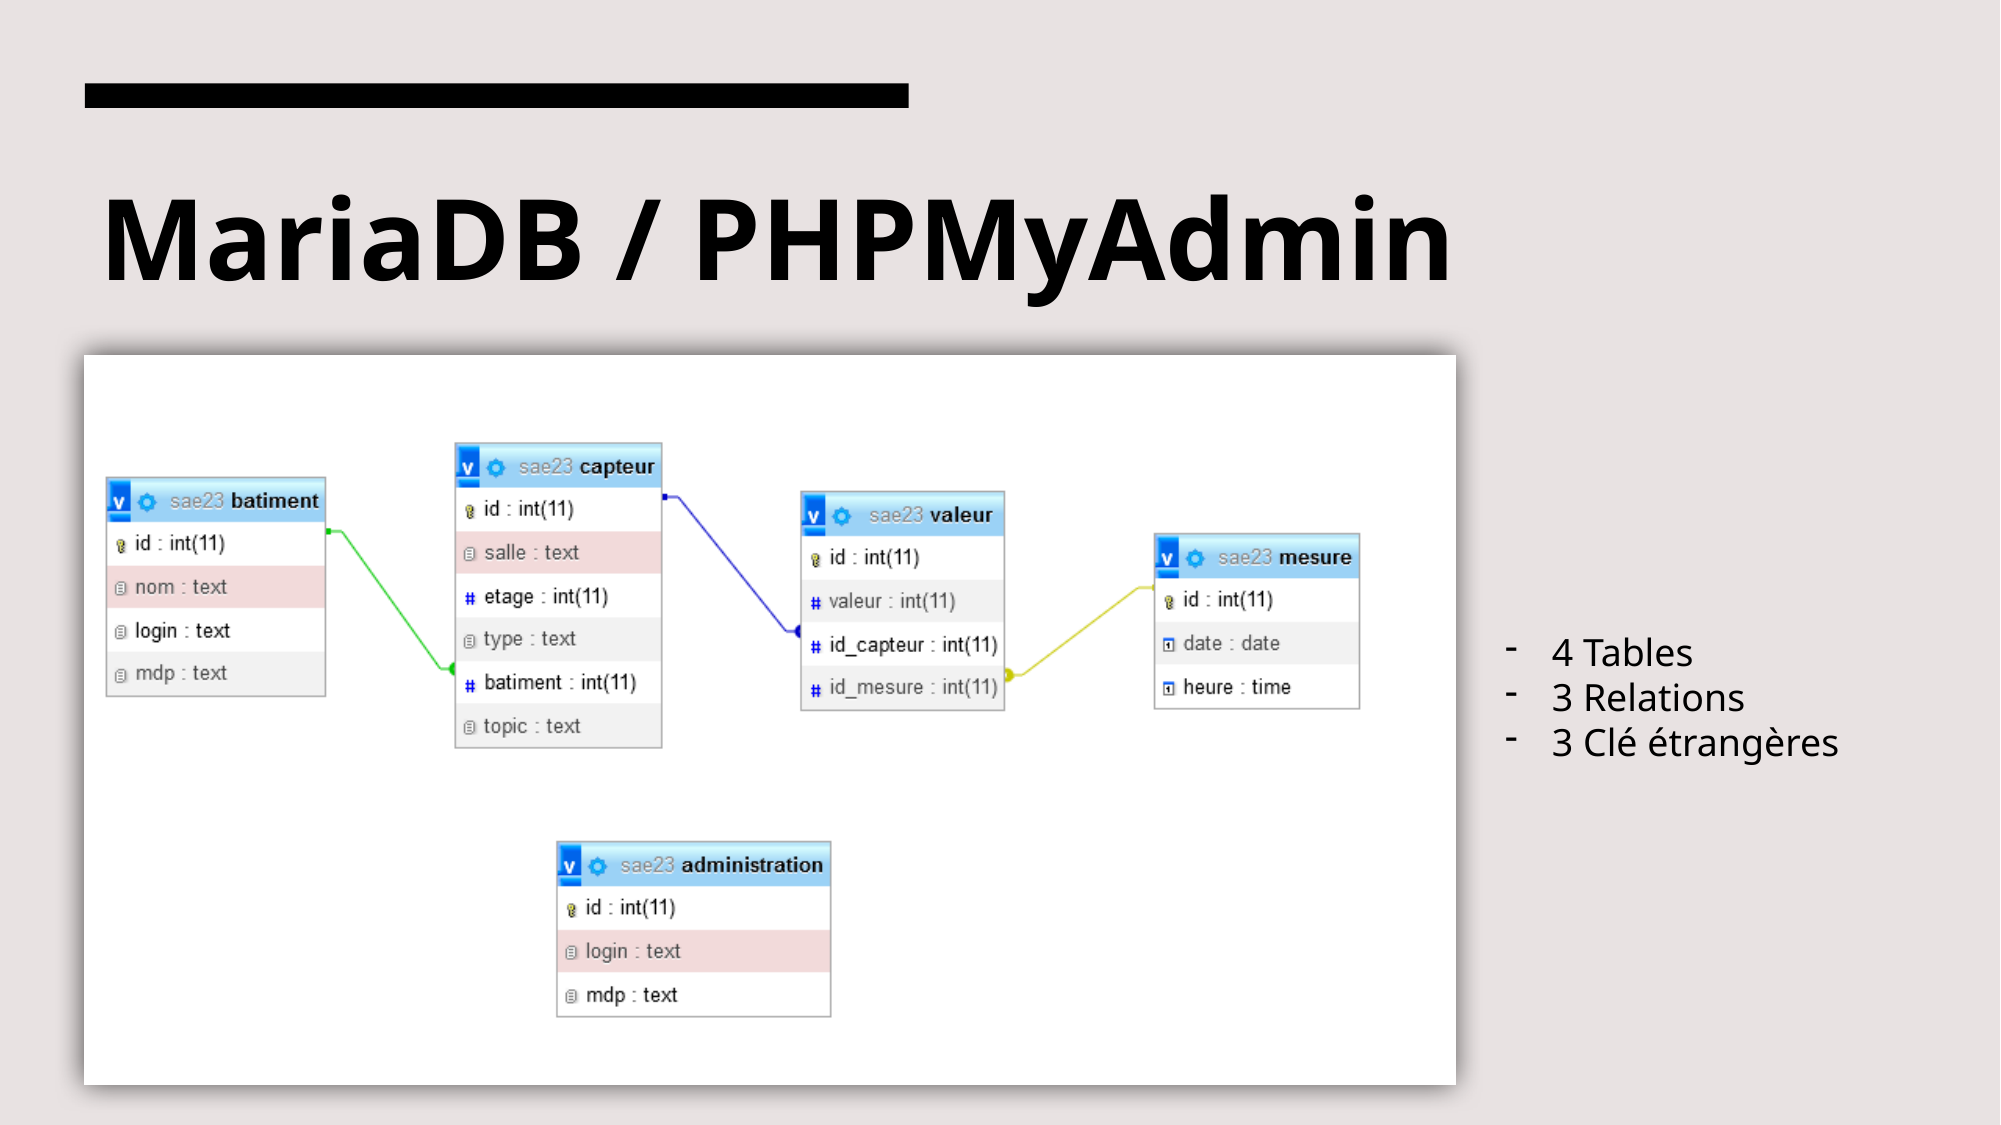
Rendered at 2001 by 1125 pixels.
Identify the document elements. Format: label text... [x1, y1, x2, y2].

title MariaDB / PHPMyAdmin [84, 160, 1963, 356]
picture [84, 355, 1456, 1085]
text_box 4 Tables 3 Relations 3 Clé étrangères [1490, 621, 2000, 817]
